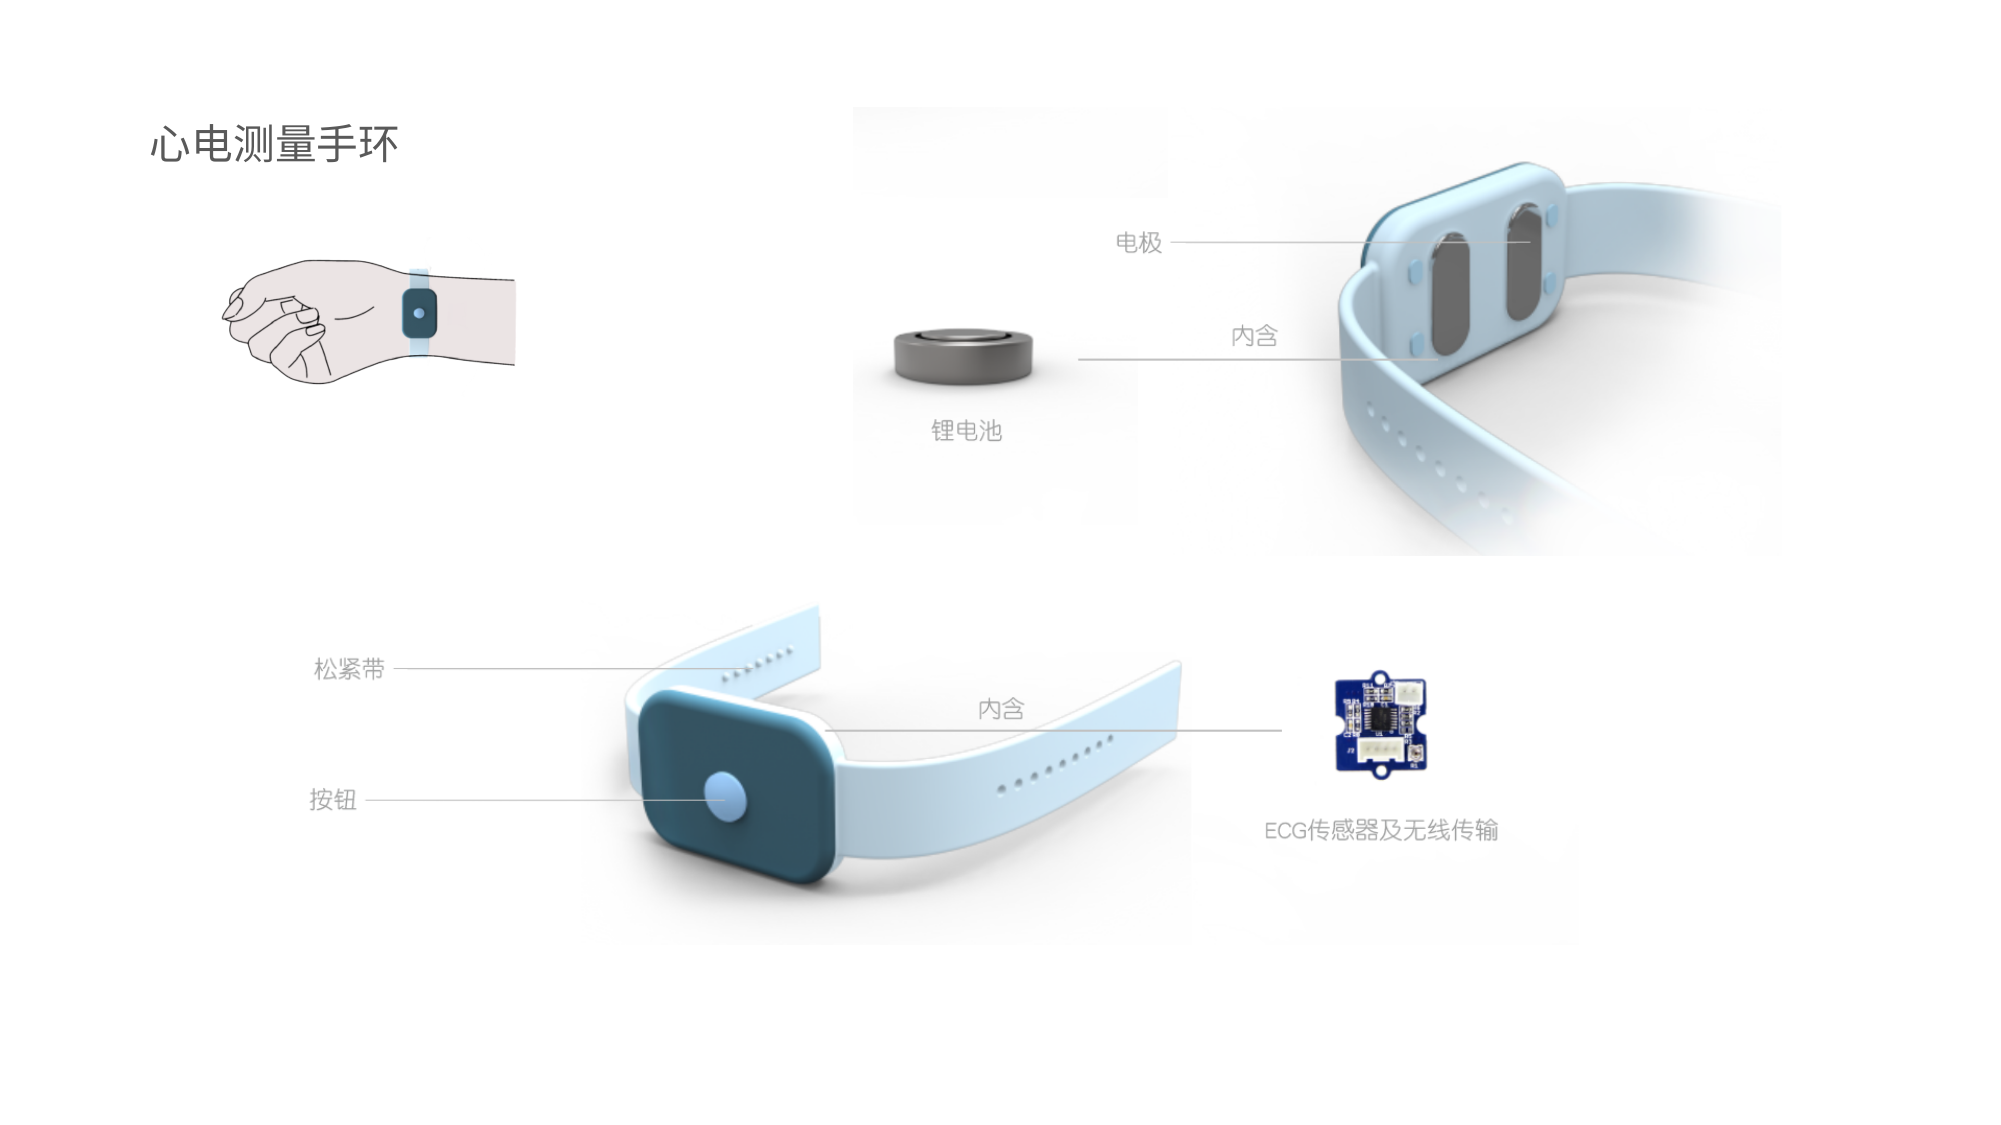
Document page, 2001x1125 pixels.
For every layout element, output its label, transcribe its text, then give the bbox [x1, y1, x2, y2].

picture [272, 107, 1848, 945]
picture [205, 215, 556, 430]
text_box 心电测量手环 [135, 95, 992, 176]
